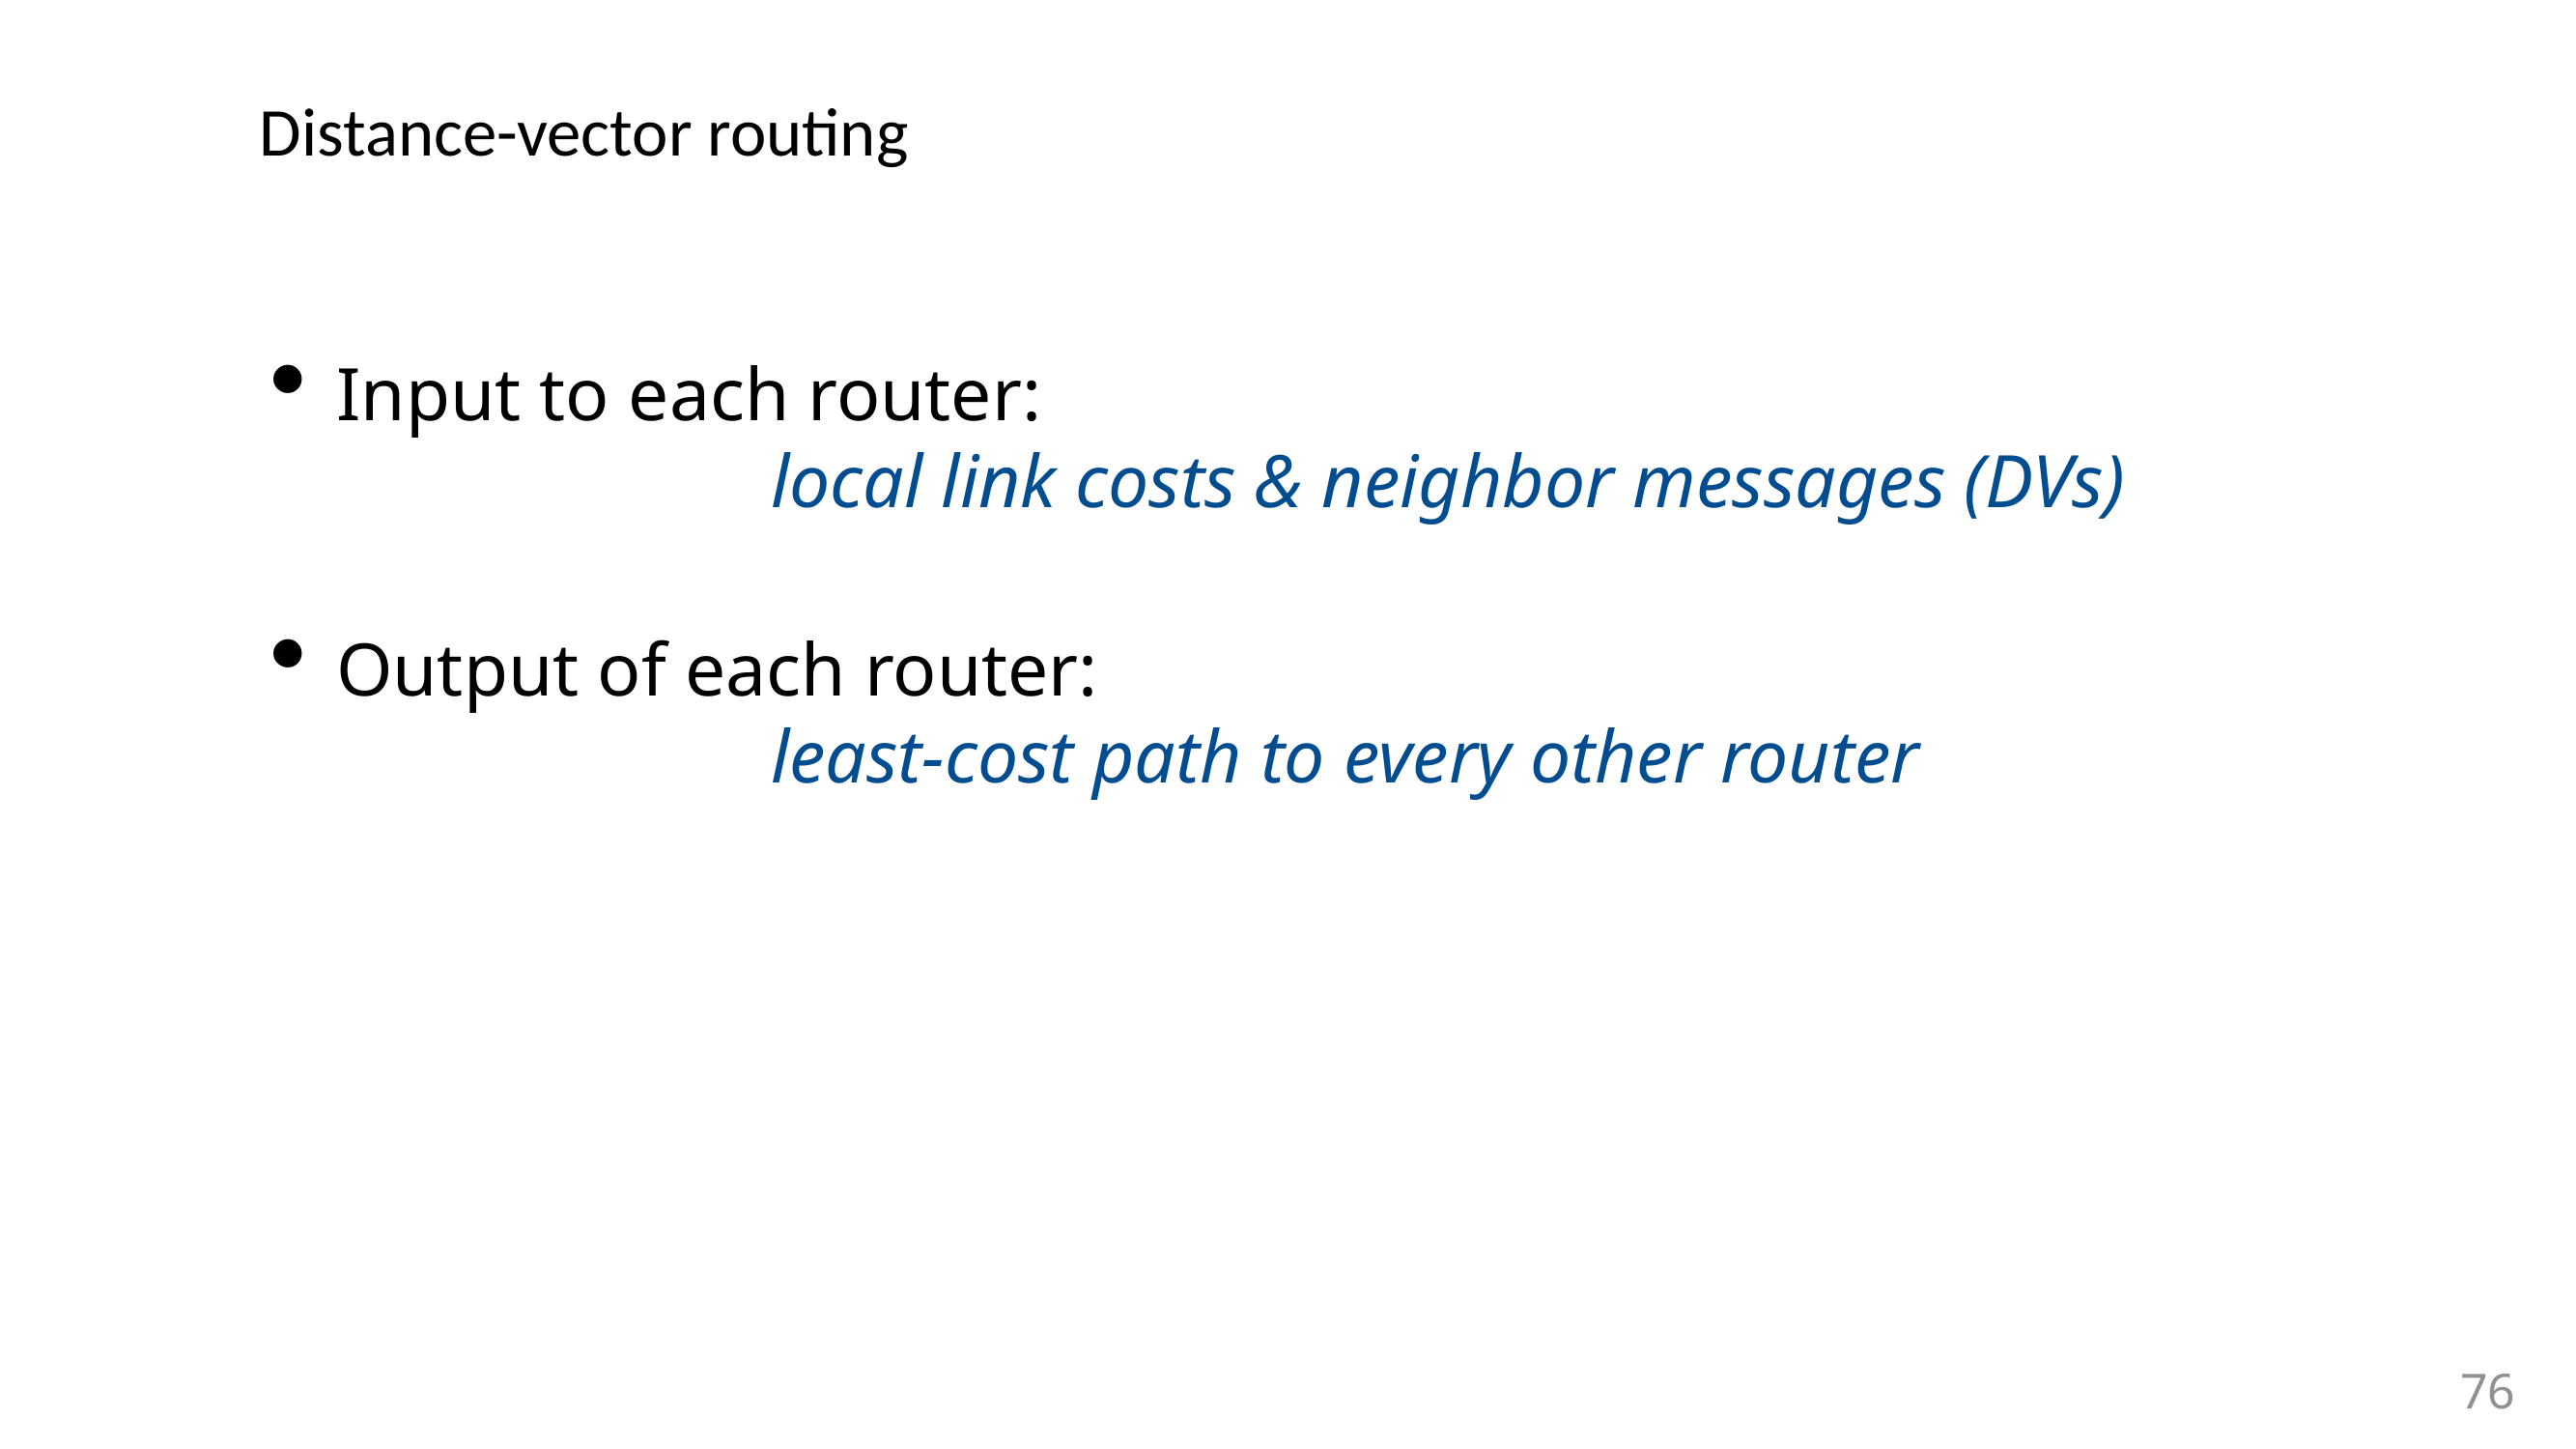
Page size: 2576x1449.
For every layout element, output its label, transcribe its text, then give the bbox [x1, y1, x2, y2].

title Distance-vector routing [250, 0, 2325, 259]
list Input to each router: local link costs & neighbor messages (DVs) Output of each router: least-cost path to every other router [250, 347, 2325, 1261]
slide_number 76 [2453, 1359, 2522, 1434]
